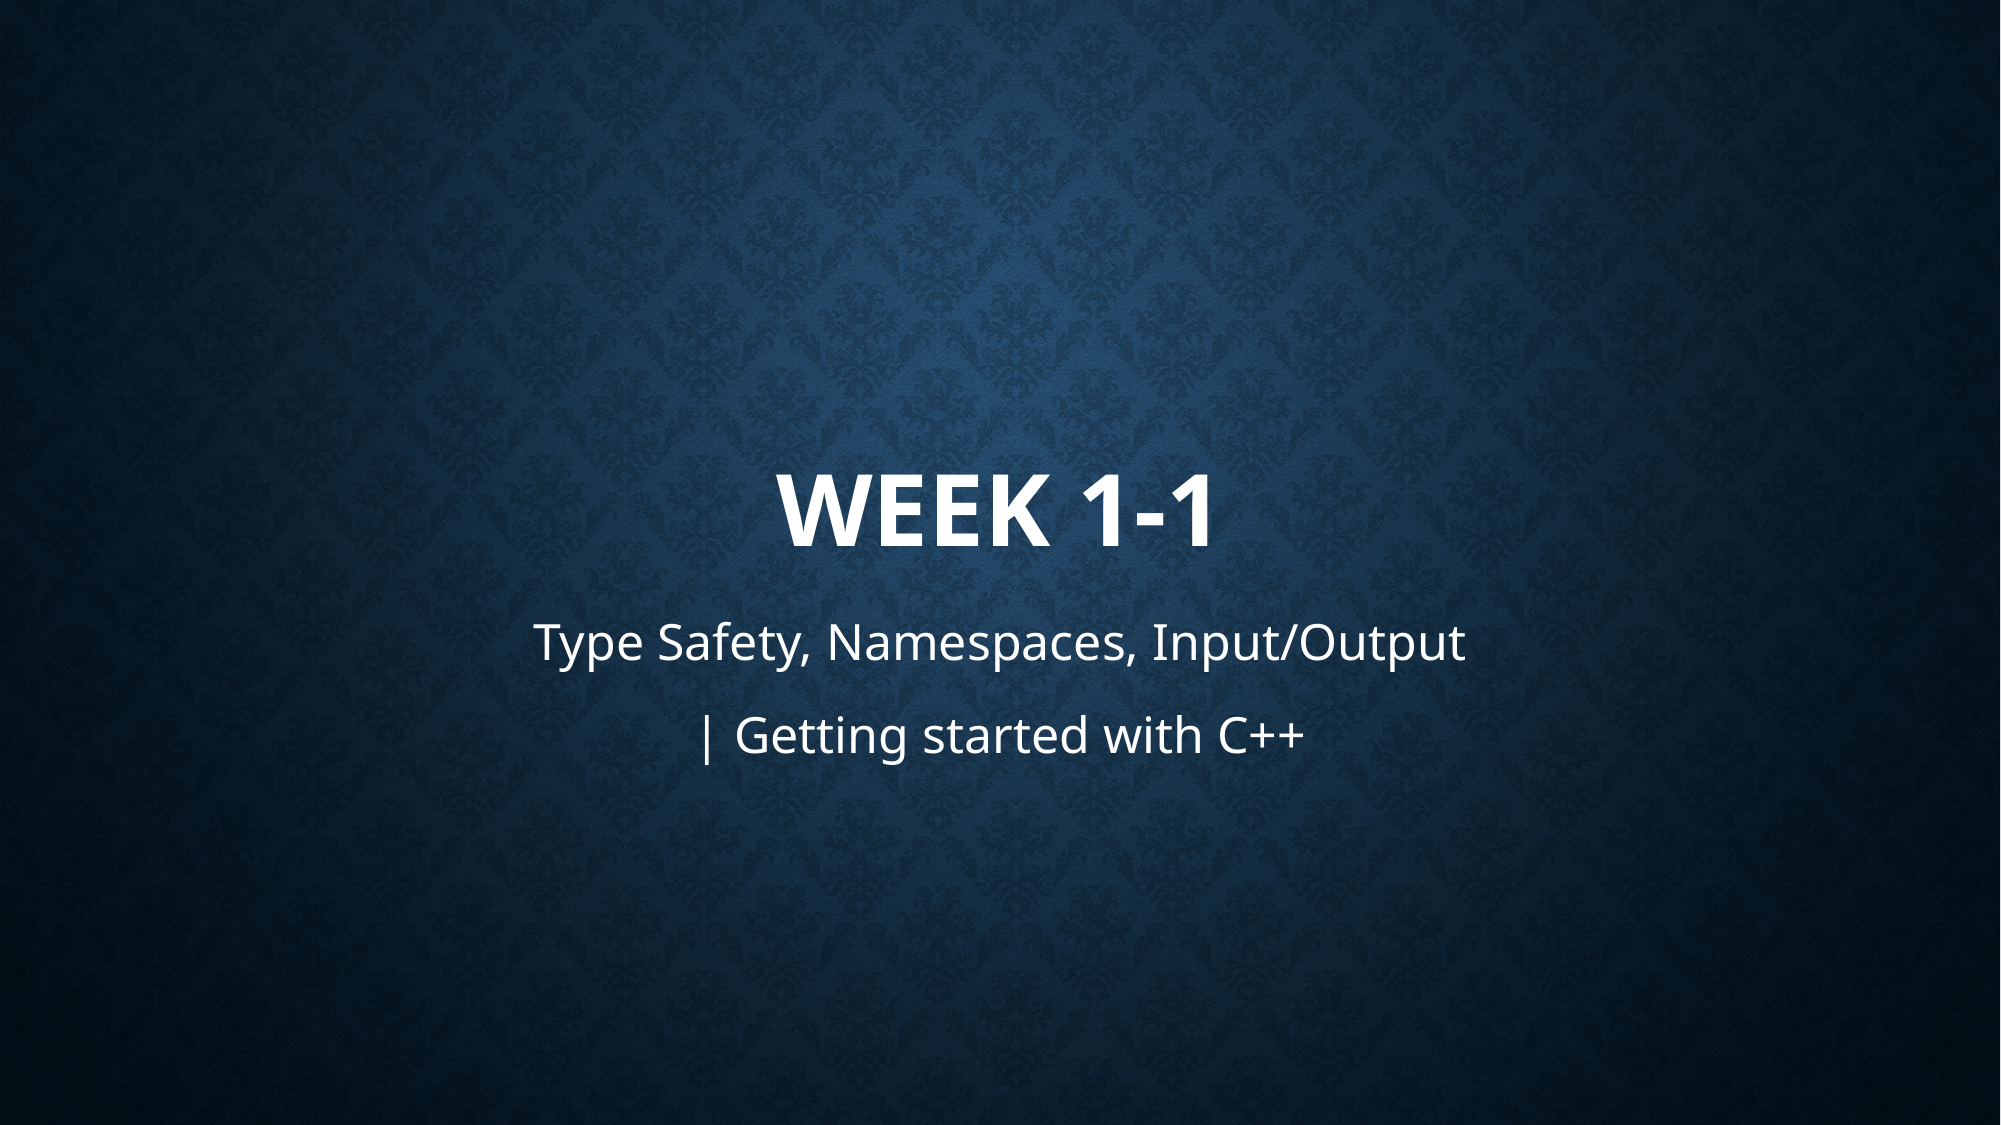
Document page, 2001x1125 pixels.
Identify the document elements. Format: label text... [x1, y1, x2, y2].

title Week 1-1 [261, 184, 1739, 576]
subtitle Type Safety, Namespaces, Input/Output | Getting started with C++ [261, 590, 1739, 863]
